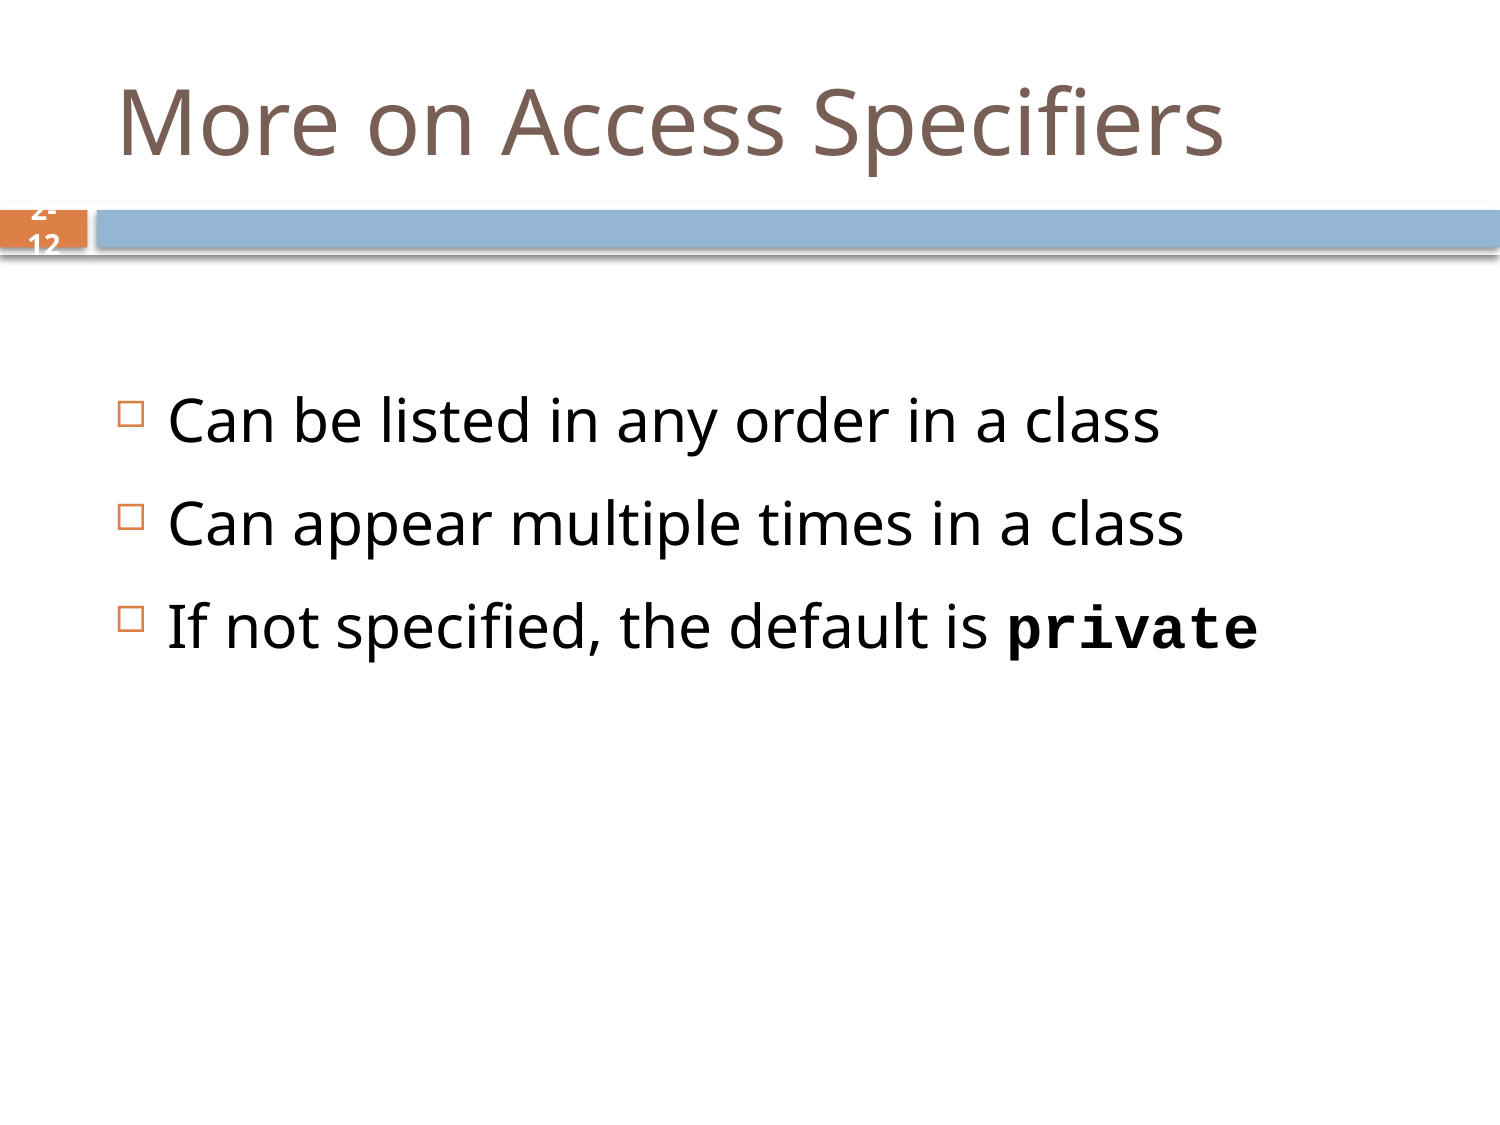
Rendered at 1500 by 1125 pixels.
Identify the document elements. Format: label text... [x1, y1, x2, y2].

title More on Access Specifiers [100, 37, 1438, 200]
slide_number 2-12 [0, 208, 88, 249]
list Can be listed in any order in a class Can appear multiple times in a class If not specified, the default is private [99, 375, 1375, 775]
